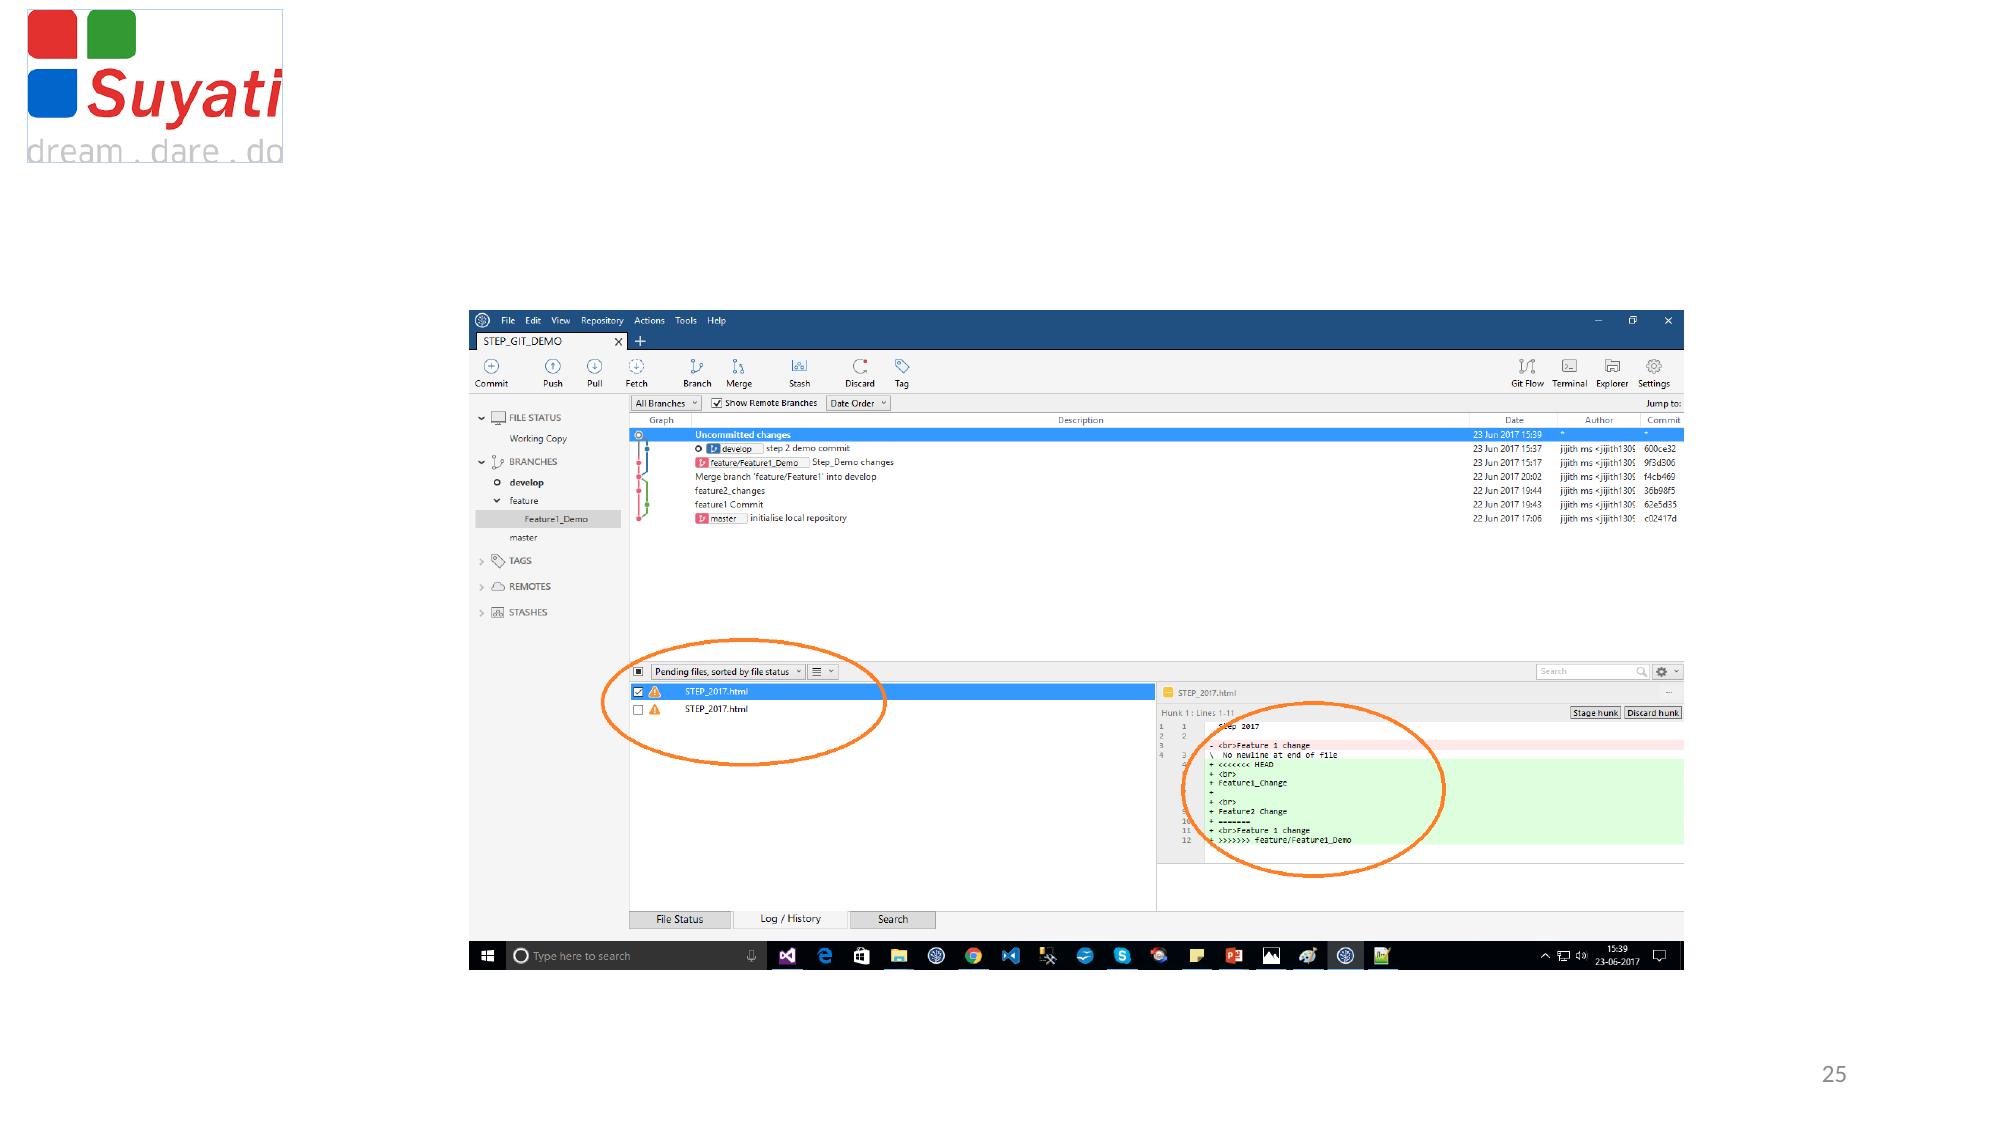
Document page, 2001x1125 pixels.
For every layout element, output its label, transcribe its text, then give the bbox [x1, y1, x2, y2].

slide_number 25 [1412, 1042, 1863, 1103]
picture [469, 310, 1684, 970]
picture [28, 10, 282, 162]
